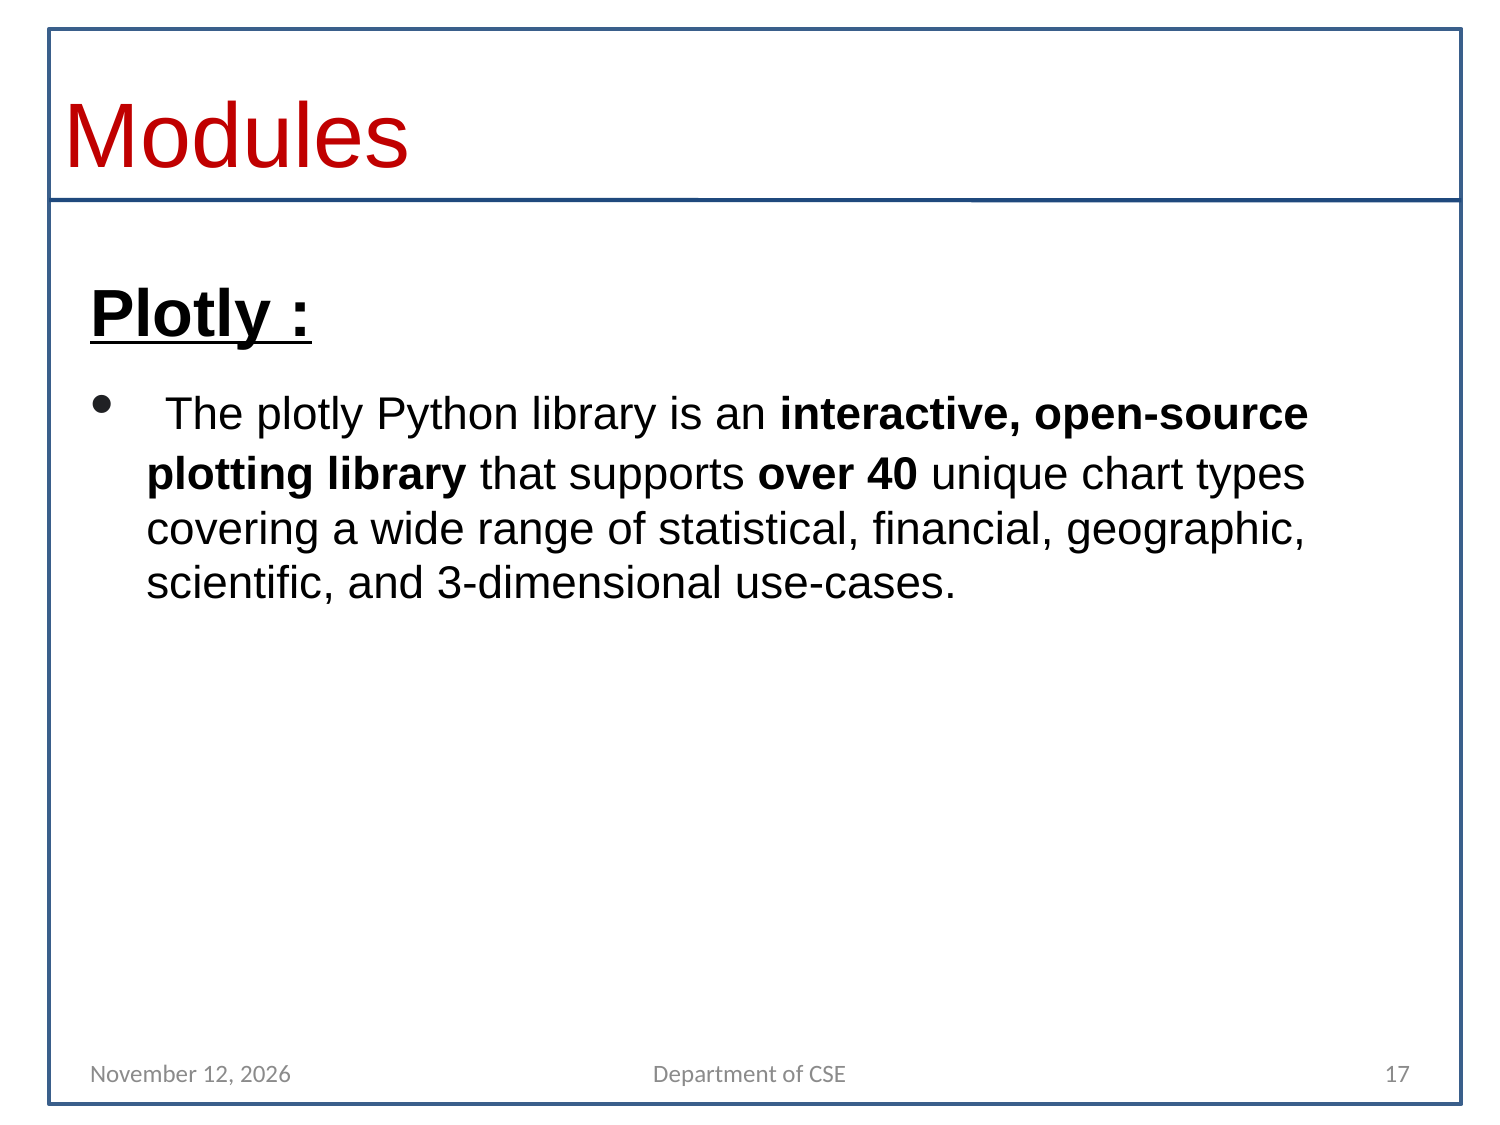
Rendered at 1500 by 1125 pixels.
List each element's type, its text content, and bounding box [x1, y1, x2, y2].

footer Department of CSE [512, 1042, 988, 1103]
slide_number 17 [1074, 1042, 1425, 1103]
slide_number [75, 1042, 425, 1103]
list Plotly : The plotly Python library is an interactive, open-source plotting library that supports over 40 unique chart types covering a wide range of statistical, financial, geographic, scientific, and 3-dimensional use-cases. [75, 262, 1425, 1005]
title Modules [49, 37, 1399, 225]
